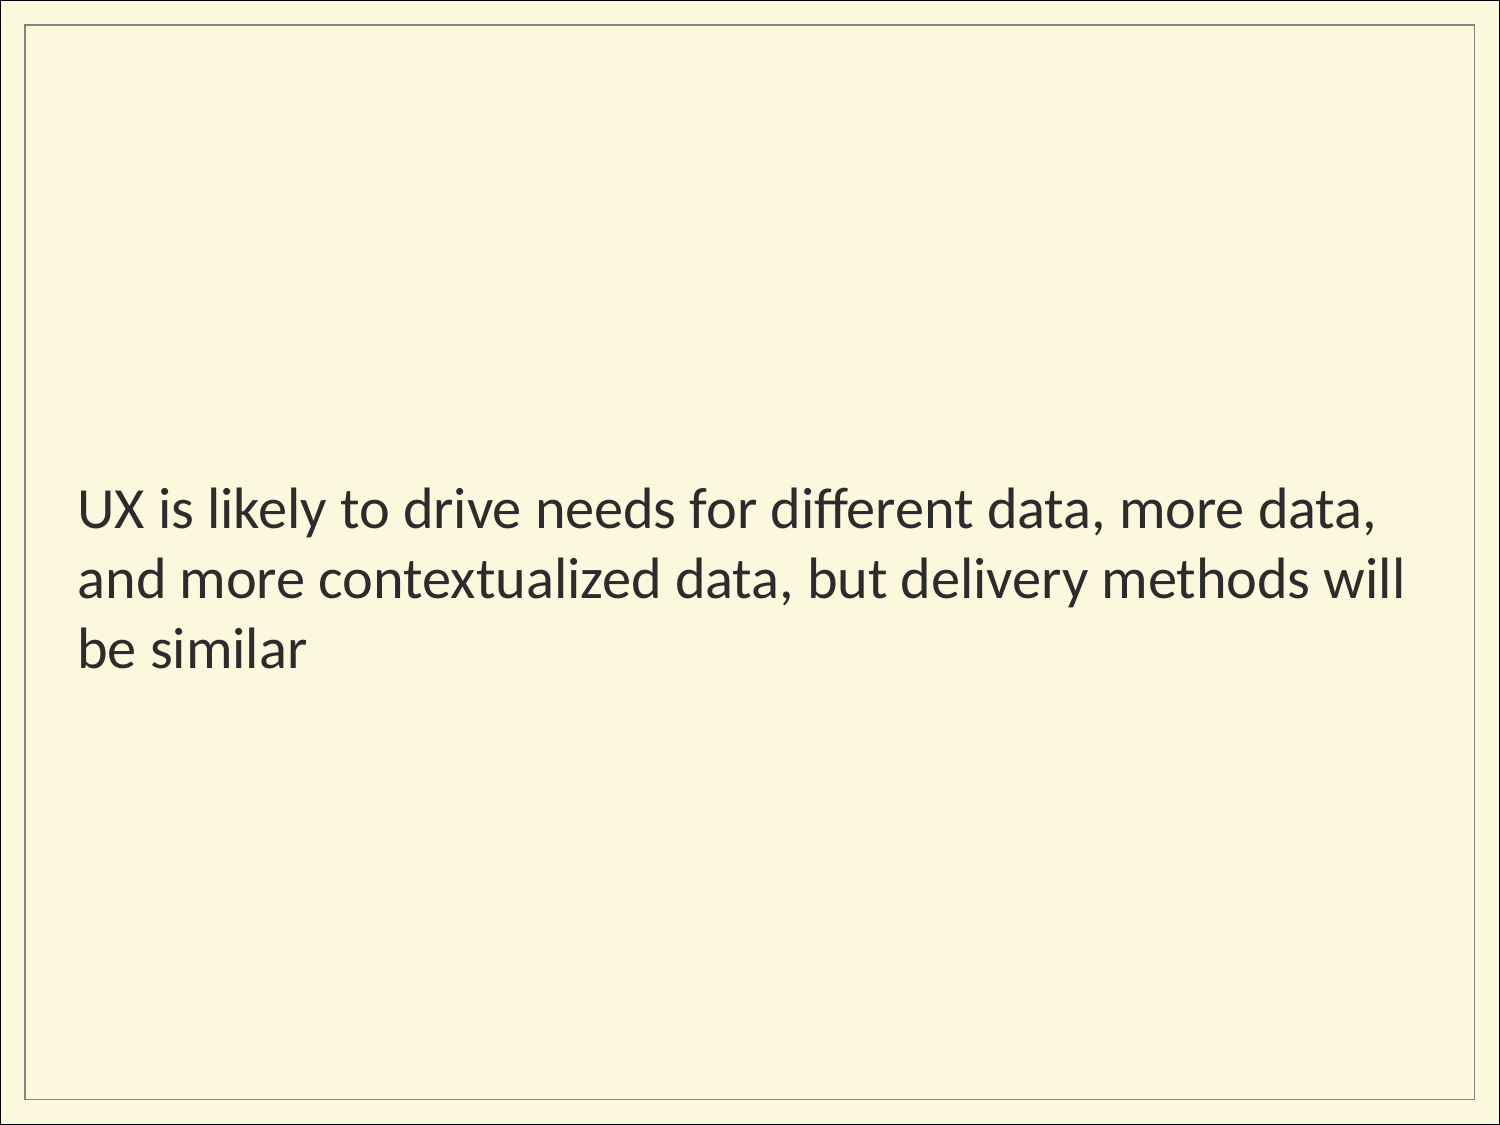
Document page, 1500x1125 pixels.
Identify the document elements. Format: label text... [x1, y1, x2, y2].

title UX is likely to drive needs for different data, more data, and more contextualized data, but delivery methods will be similar [62, 462, 1451, 688]
text_box [627, 497, 658, 559]
